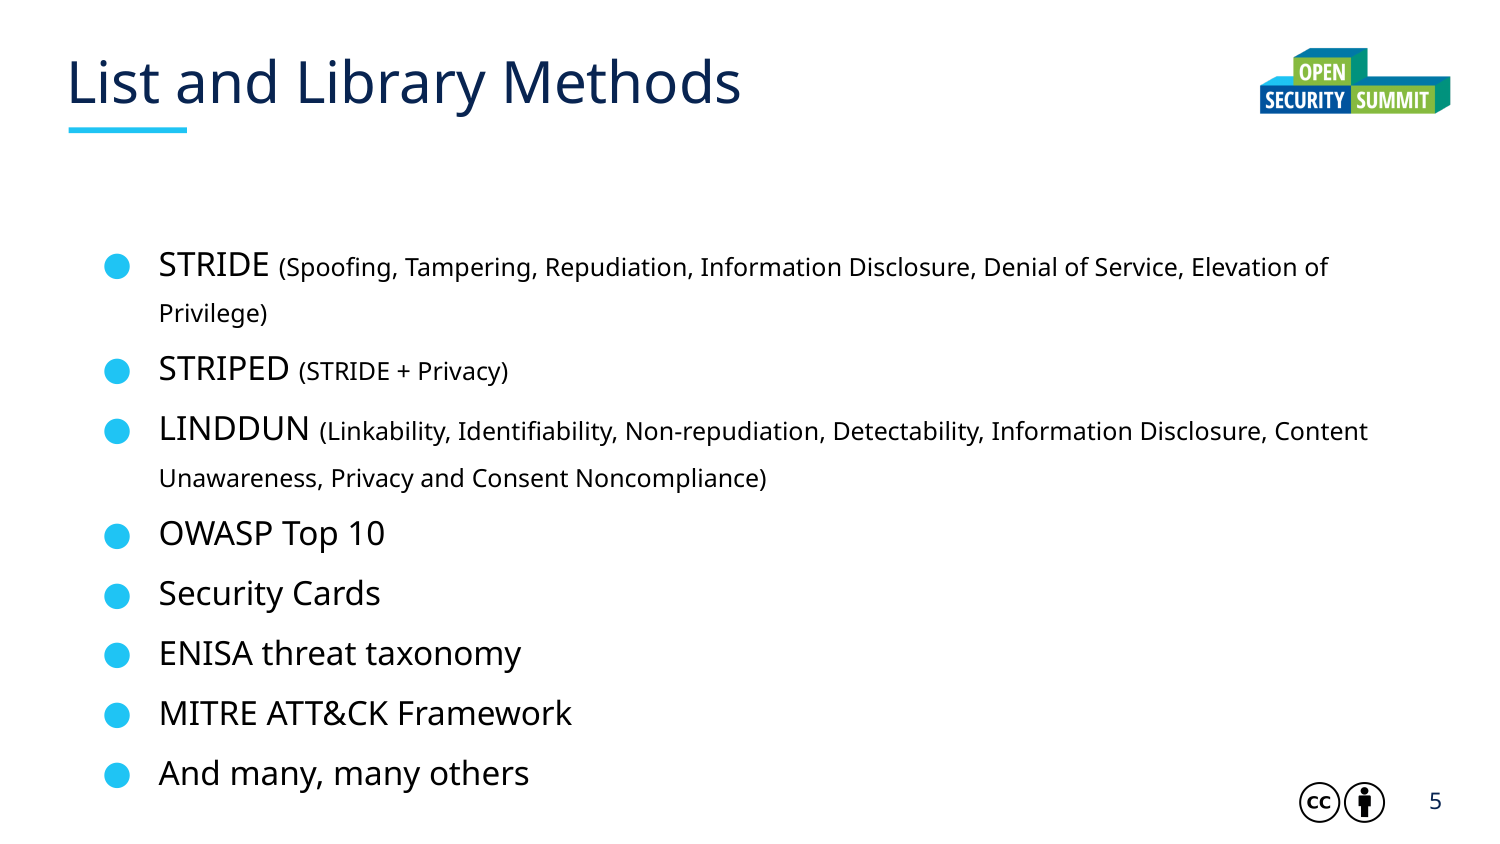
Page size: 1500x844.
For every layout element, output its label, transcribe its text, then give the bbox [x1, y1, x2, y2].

slide_number ‹#› [1007, 772, 1458, 833]
text_box List and Library Methods [51, 33, 1449, 128]
text_box [68, 127, 187, 134]
picture [1449, 41, 1458, 117]
list STRIDE (Spoofing, Tampering, Repudiation, Information Disclosure, Denial of Service, Elevation of Privilege) STRIPED (STRIDE + Privacy) LINDDUN (Linkability, Identifiability, Non-repudiation, Detectability, Information Disclosure, Content Unawareness, Privacy and Consent Noncompliance) OWASP Top 10 Security Cards ENISA threat taxonomy MITRE ATT&CK Framework And many, many others [68, 207, 1432, 705]
